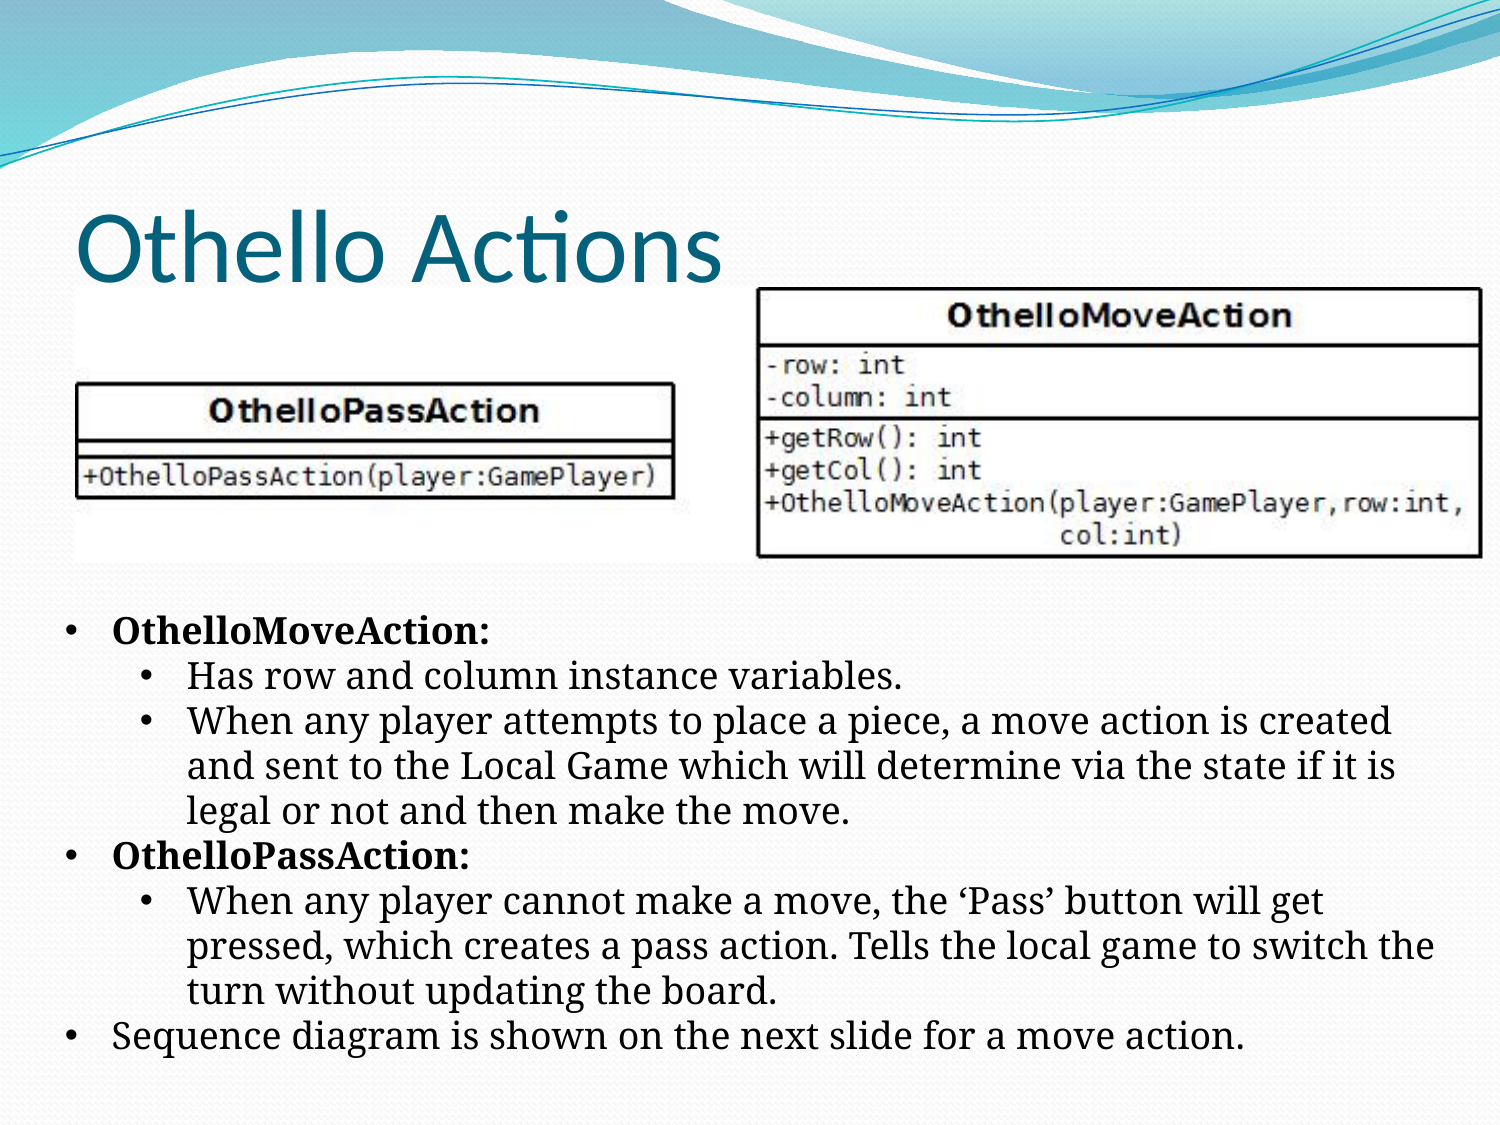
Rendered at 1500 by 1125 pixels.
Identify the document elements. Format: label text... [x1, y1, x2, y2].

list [74, 287, 1485, 563]
title Othello Actions [75, 115, 1425, 287]
text_box OthelloMoveAction: Has row and column instance variables. When any player attempts to place a piece, a move action is created and sent to the Local Game which will determine via the state if it is legal or not and then make the move. OthelloPassAction: When any player cannot make a move, the ‘Pass’ button will get pressed, which creates a pass action. Tells the local game to switch the turn without updating the board. Sequence diagram is shown on the next slide for a move action. [49, 599, 1475, 1065]
